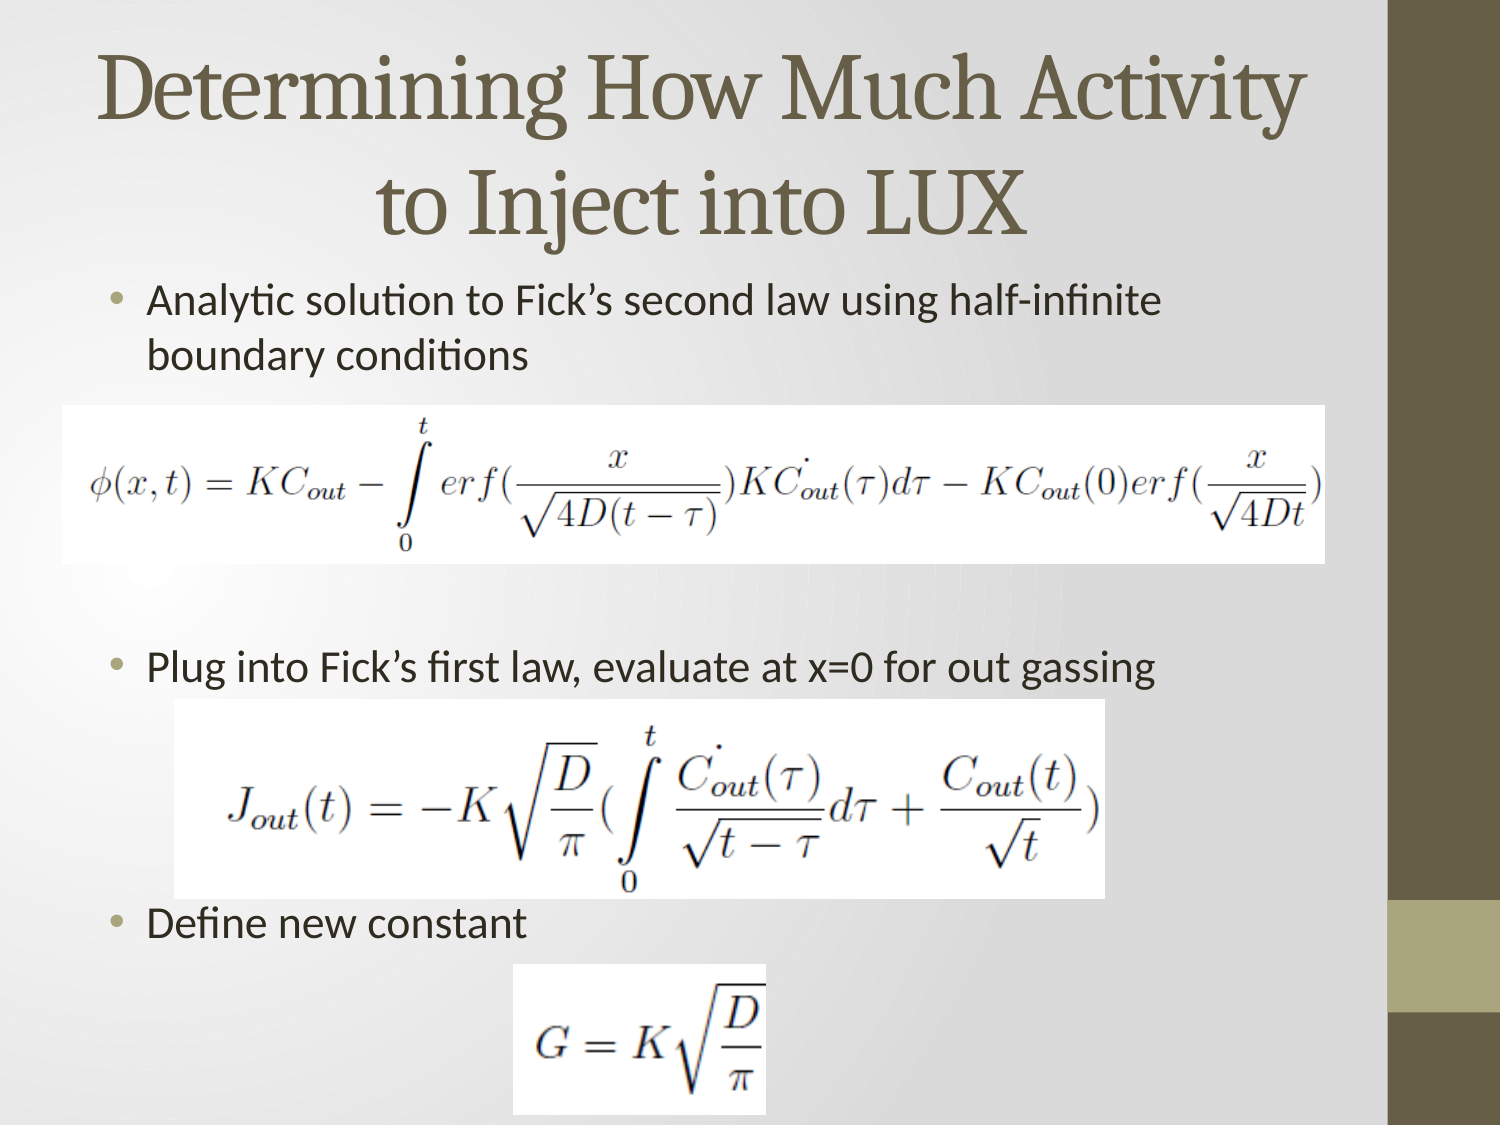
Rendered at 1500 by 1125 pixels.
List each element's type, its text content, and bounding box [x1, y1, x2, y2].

list Analytic solution to Fick’s second law using half-infinite boundary conditions Plug into Fick’s first law, evaluate at x=0 for out gassing Define new constant [75, 262, 1325, 398]
picture [61, 404, 1326, 565]
list Analytic solution to Fick’s second law using half-infinite boundary conditions Plug into Fick’s first law, evaluate at x=0 for out gassing Define new constant [75, 570, 1325, 1050]
picture [513, 963, 767, 1115]
title Determining How Much Activity to Inject into LUX [75, 45, 1325, 233]
picture [174, 699, 1106, 899]
